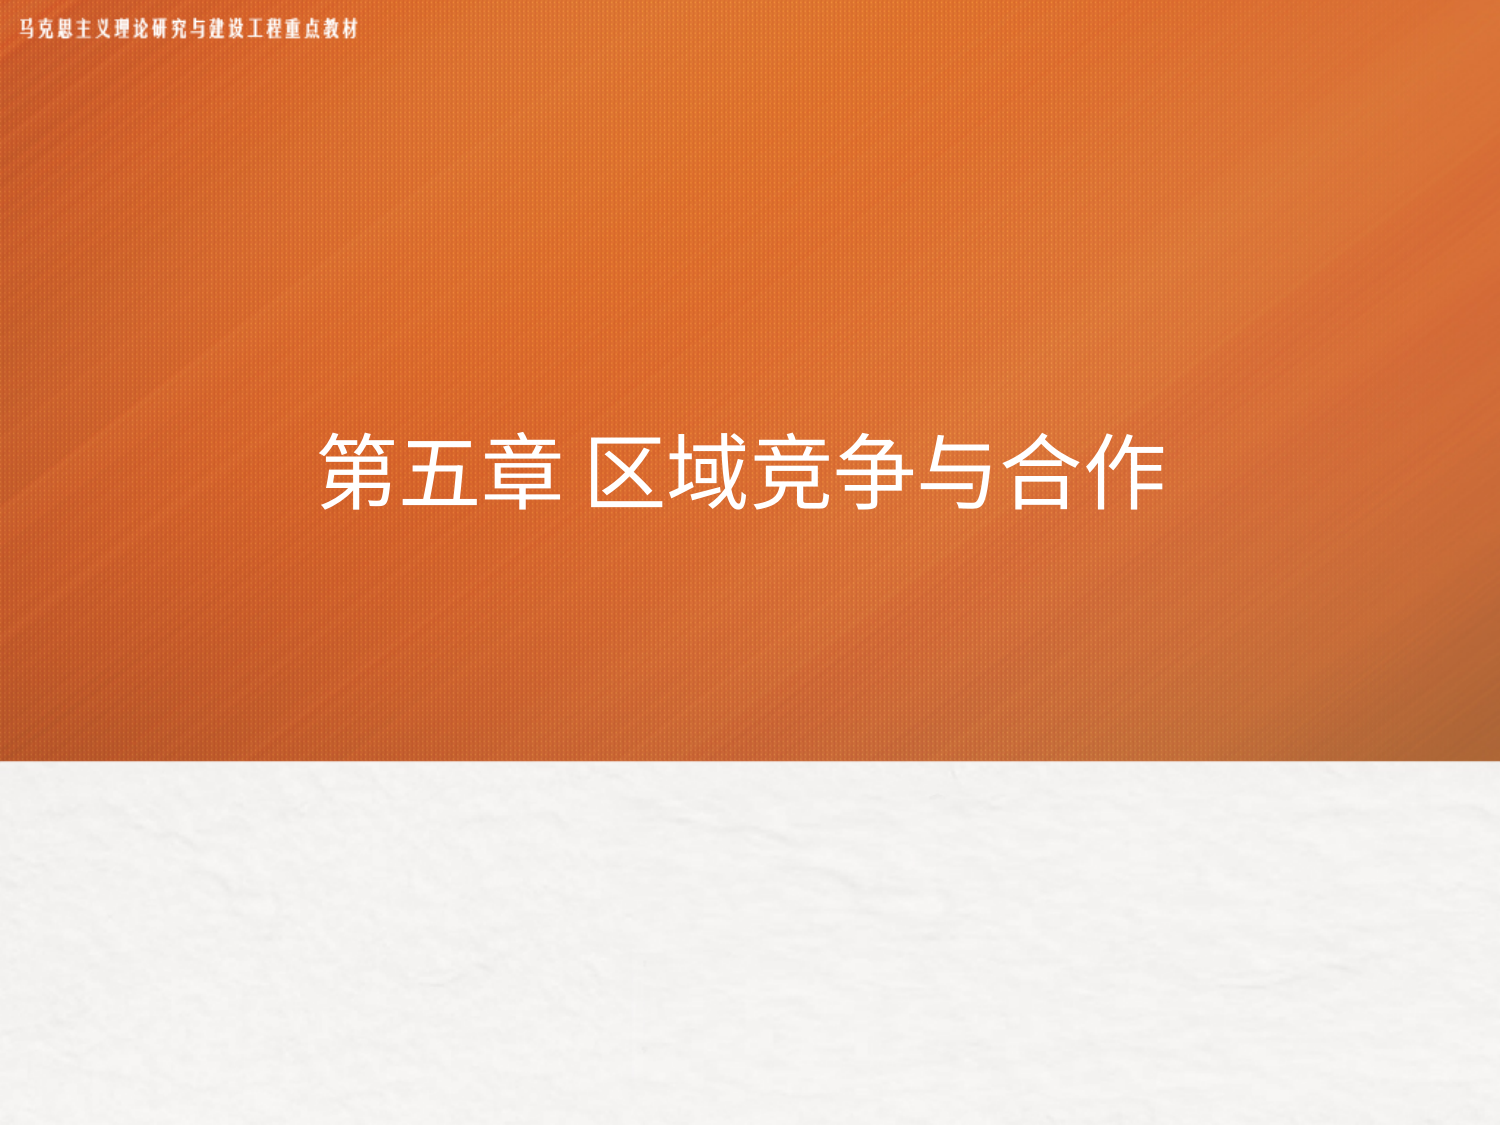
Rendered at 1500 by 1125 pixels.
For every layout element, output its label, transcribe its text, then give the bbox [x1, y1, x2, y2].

picture [0, 0, 1500, 1125]
title 第五章 区域竞争与合作 [0, 349, 1483, 591]
